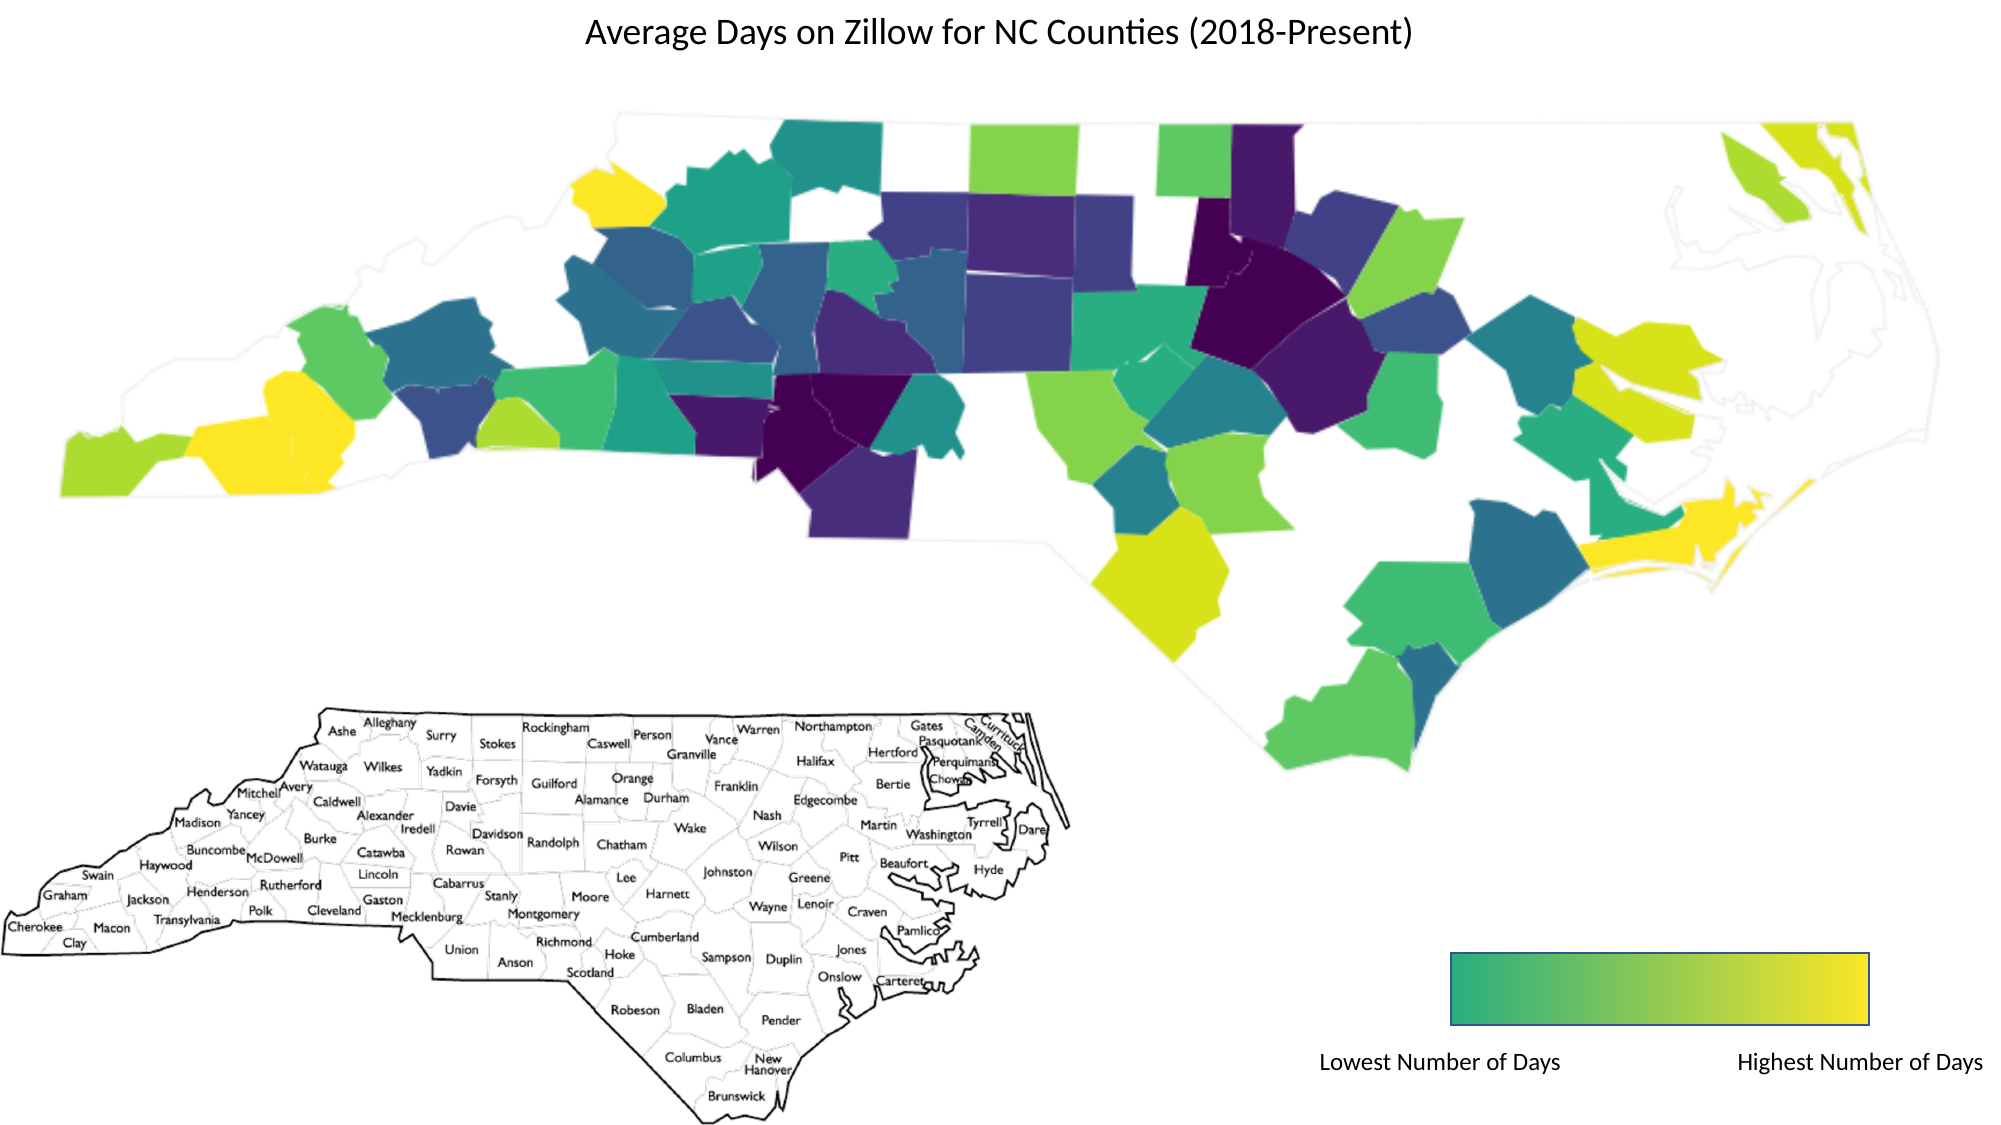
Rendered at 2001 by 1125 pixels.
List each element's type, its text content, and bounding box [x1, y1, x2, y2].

text_box [1450, 952, 1870, 1026]
text_box Average Days on Zillow for NC Counties (2018-Present) [243, 0, 1757, 60]
text_box Lowest Number of Days [1304, 1037, 1598, 1083]
picture [0, 110, 1984, 1125]
text_box Highest Number of Days [1722, 1037, 2000, 1083]
